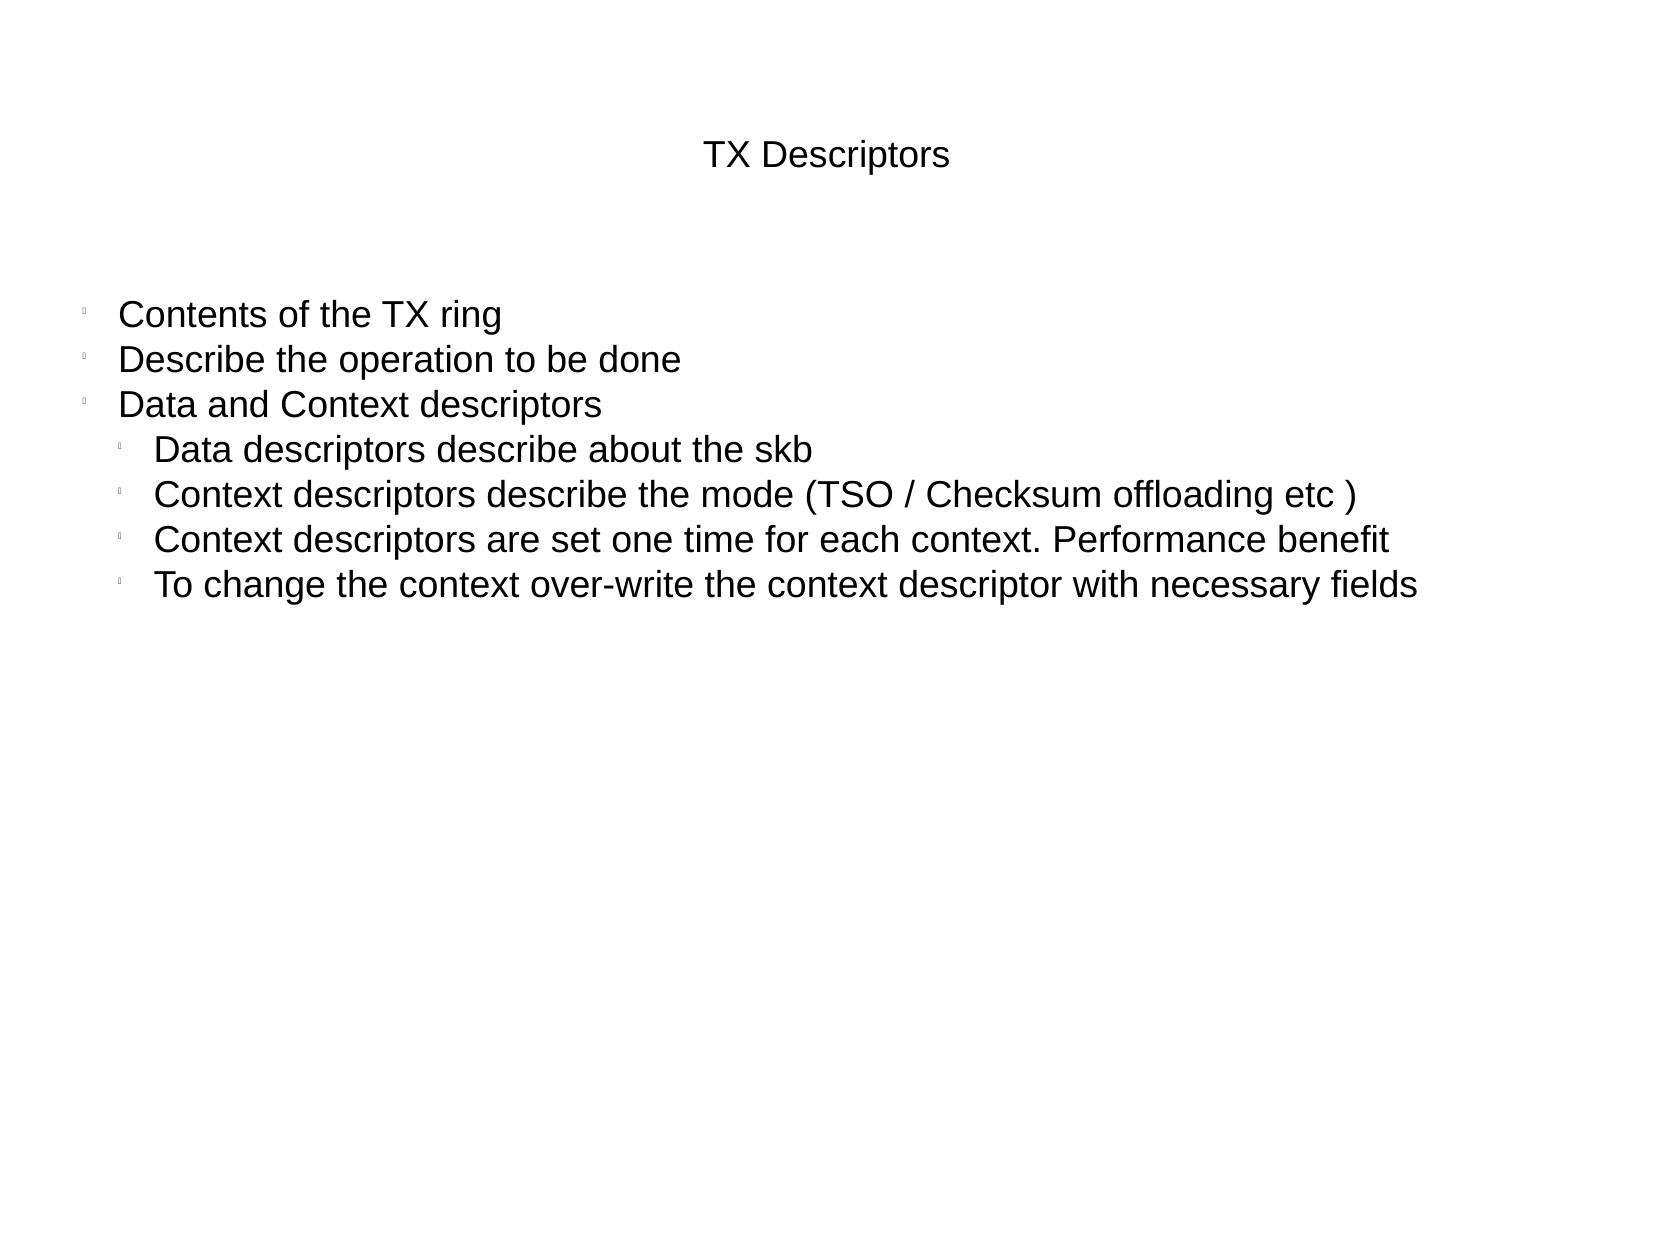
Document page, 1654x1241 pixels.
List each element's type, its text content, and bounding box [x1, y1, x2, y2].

text_box TX Descriptors [82, 49, 1571, 257]
text_box Contents of the TX ring Describe the operation to be done Data and Context descriptors Data descriptors describe about the skb Context descriptors describe the mode (TSO / Checksum offloading etc ) Context descriptors are set one time for each context. Performance benefit To change the context over-write the context descriptor with necessary fields [82, 290, 1571, 1010]
